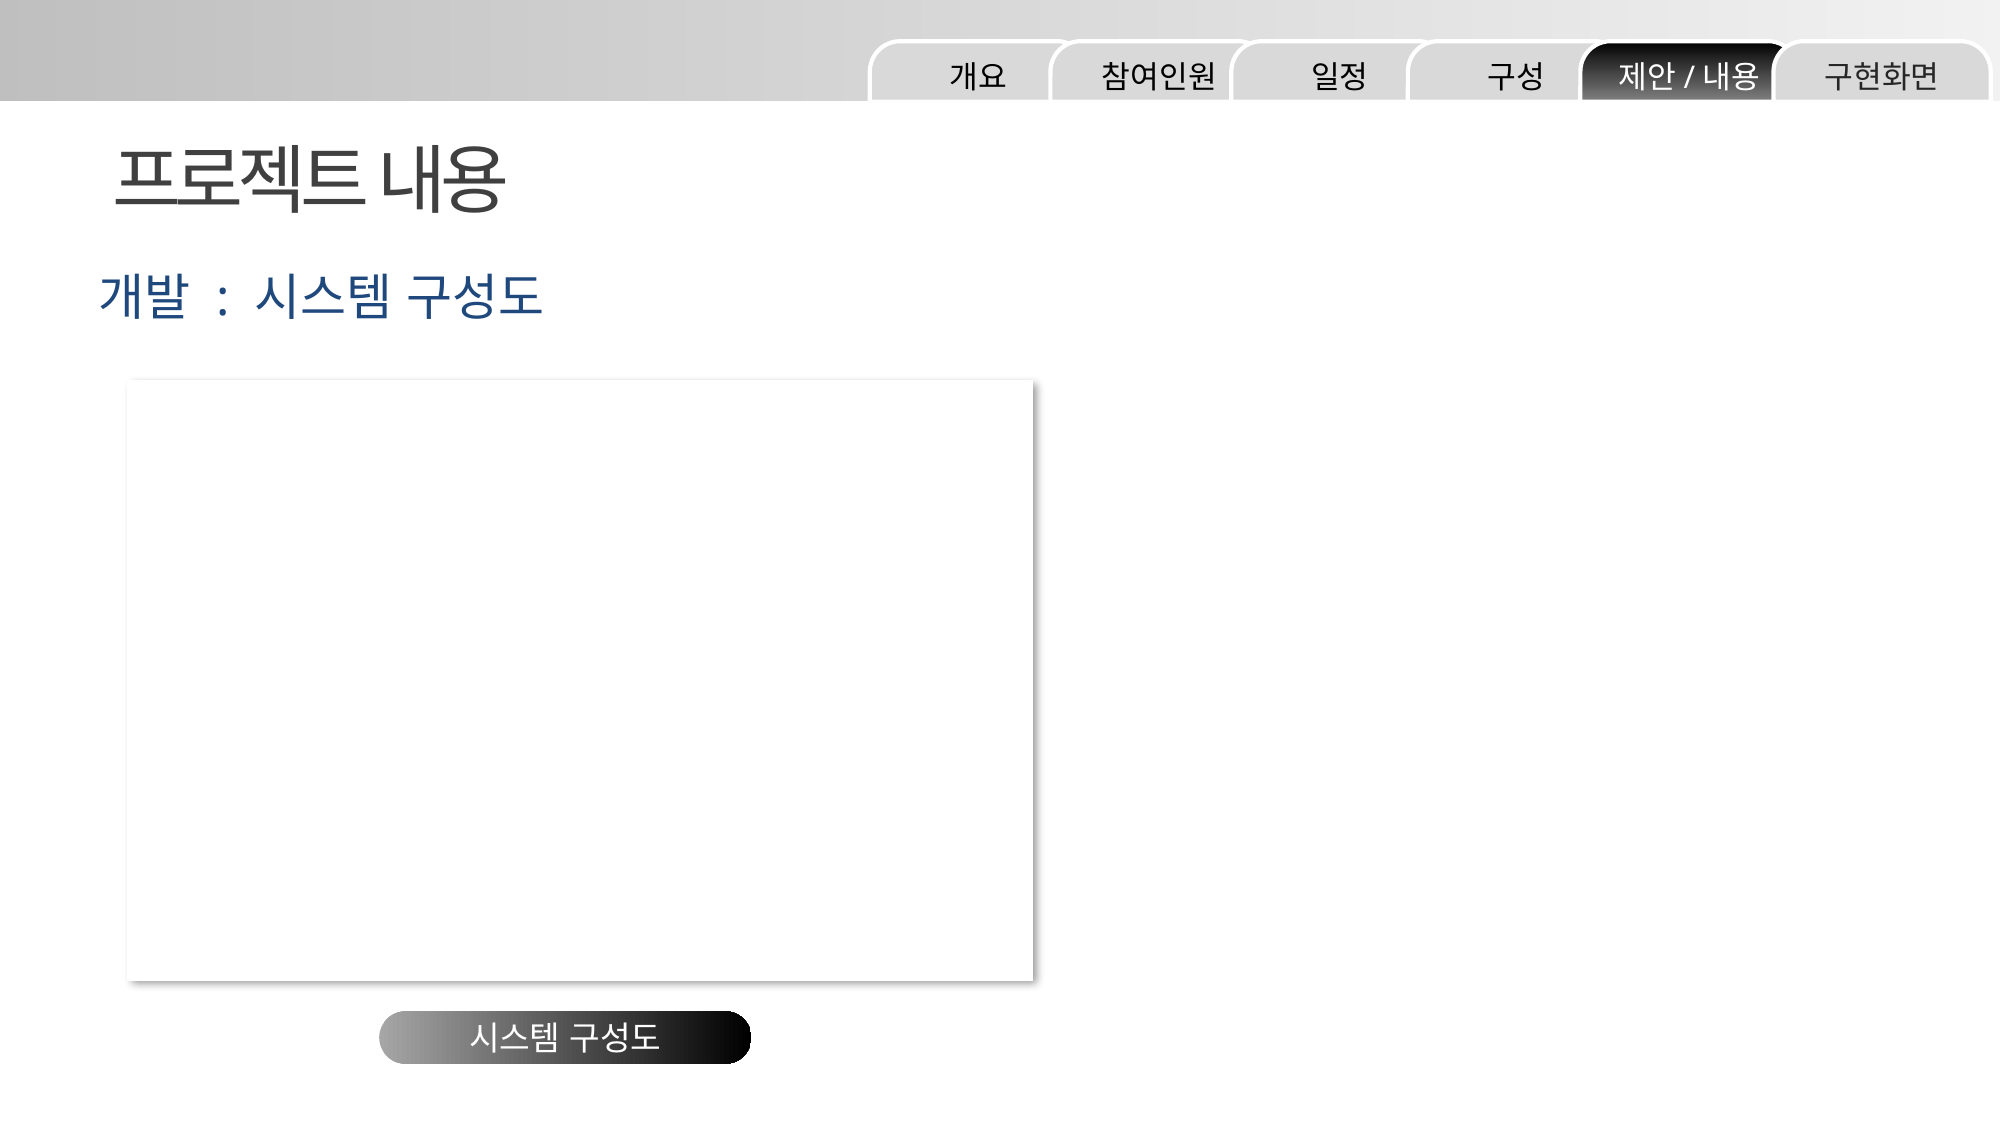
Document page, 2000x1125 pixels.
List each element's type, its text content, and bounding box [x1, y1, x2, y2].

text_box [0, 0, 1394, 103]
text_box 개발 : 시스템 구성도 [83, 270, 1354, 321]
text_box 프로젝트 내용 [97, 125, 525, 231]
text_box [1399, 0, 1461, 633]
text_box [1465, 0, 2000, 103]
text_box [128, 380, 1945, 1065]
